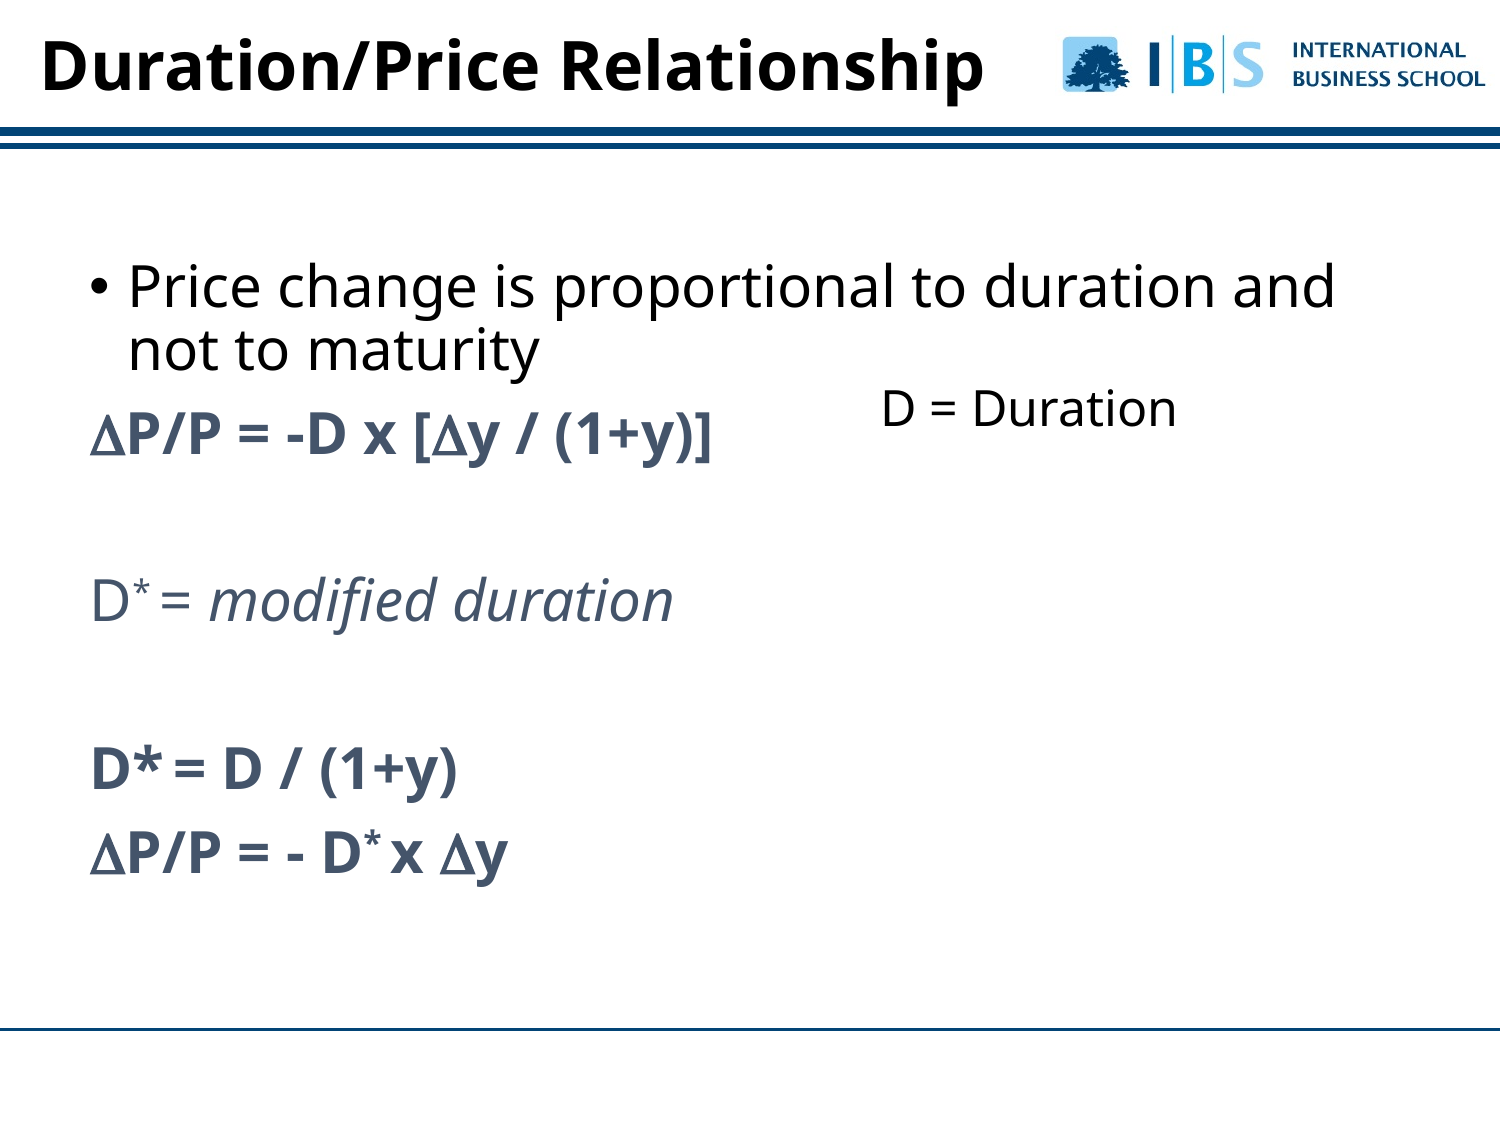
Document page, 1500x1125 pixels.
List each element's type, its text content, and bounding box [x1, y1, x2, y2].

title Duration/Price Relationship [24, 9, 1038, 113]
text_box D = Duration [865, 368, 1313, 444]
picture [1055, 26, 1495, 96]
list Price change is proportional to duration and not to maturity DP/P = -D x [Dy / (1+y)] D* = modified duration D* = D / (1+y) DP/P = - D* x Dy [75, 249, 1425, 993]
